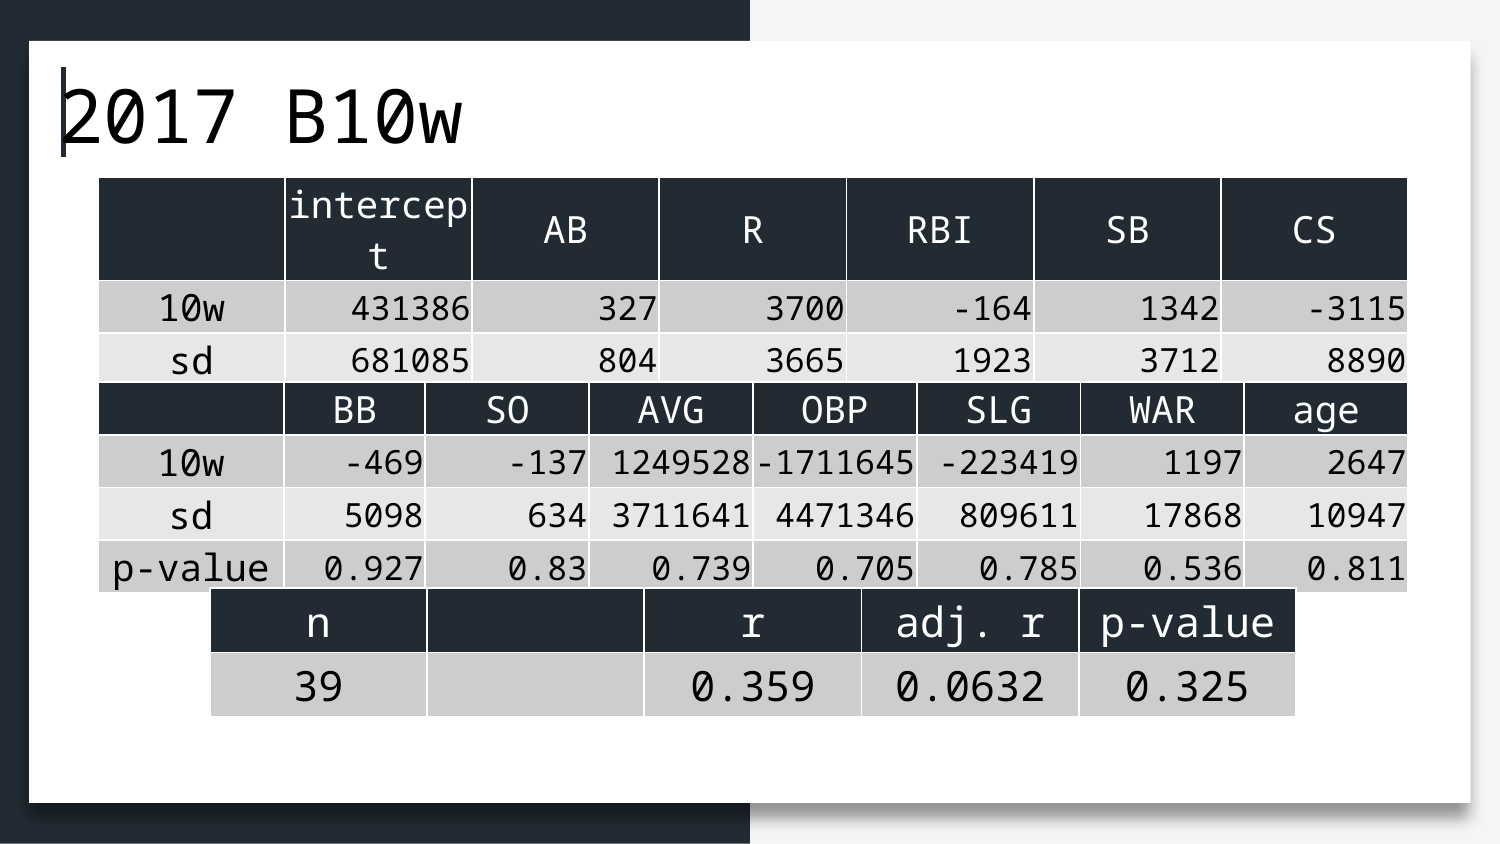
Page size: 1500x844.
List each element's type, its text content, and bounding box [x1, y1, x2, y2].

table_cell 4471346 [754, 488, 916, 539]
table_header WAR [1081, 383, 1243, 434]
table_header n [211, 589, 426, 652]
table_cell 804 [473, 334, 658, 381]
table_cell 10w [99, 281, 284, 332]
table_cell 634 [426, 488, 588, 539]
table_header SLG [918, 383, 1080, 434]
text_box 2017 B10w [44, 60, 479, 166]
table_cell 1923 [847, 334, 1033, 381]
table_cell 681085 [286, 334, 471, 381]
table_cell 3712 [1035, 334, 1220, 381]
table_cell 1197 [1081, 436, 1243, 487]
table_cell 0.325 [1080, 653, 1295, 716]
table_cell 17868 [1081, 488, 1243, 539]
table_header adj. r [862, 589, 1078, 652]
table_cell [428, 653, 643, 716]
table_header BB [285, 383, 424, 434]
table_header AVG [590, 383, 752, 434]
table_header CS [1222, 178, 1407, 280]
table_cell 39 [211, 653, 426, 716]
table_cell 1249528 [590, 436, 752, 487]
table_header [99, 178, 284, 280]
table_header p-value [1080, 589, 1295, 652]
table_header OBP [754, 383, 916, 434]
table_header age [1245, 383, 1407, 434]
table_header RBI [847, 178, 1033, 280]
table_cell 327 [473, 281, 658, 332]
table_cell 3711641 [590, 488, 752, 539]
table_cell 0.785 [918, 541, 1080, 587]
table_cell 2647 [1245, 436, 1407, 487]
table_cell 0.536 [1081, 541, 1243, 587]
table_cell 0.359 [645, 653, 861, 716]
table_cell 0.83 [426, 541, 588, 587]
table_cell 8890 [1222, 334, 1407, 381]
table_header SB [1035, 178, 1220, 280]
table_cell 0.811 [1245, 541, 1407, 592]
table_cell 5098 [285, 488, 424, 539]
table_cell 809611 [918, 488, 1080, 539]
table_header r [645, 589, 861, 652]
table_cell -1711645 [754, 436, 916, 487]
table_cell -469 [285, 436, 424, 487]
table_cell 3700 [660, 281, 846, 332]
table_header AB [473, 178, 658, 280]
table_cell 3665 [660, 334, 846, 381]
table_cell -3115 [1222, 281, 1407, 332]
table_cell -164 [847, 281, 1033, 332]
table_cell 0.705 [754, 541, 916, 587]
table_cell 431386 [286, 281, 471, 332]
table_header SO [426, 383, 588, 434]
table_cell sd [99, 334, 284, 381]
table_cell 0.927 [285, 541, 424, 587]
table_cell 10w [99, 436, 283, 487]
table_cell sd [99, 488, 283, 539]
table_header R [660, 178, 846, 280]
table_cell 1342 [1035, 281, 1220, 332]
table_cell 0.739 [590, 541, 752, 587]
table_cell 0.0632 [862, 653, 1078, 716]
table_cell -137 [426, 436, 588, 487]
table_cell p-value [99, 541, 283, 592]
table_header [99, 383, 283, 434]
table_header [428, 589, 643, 652]
table_header intercept [286, 178, 471, 280]
table_cell 10947 [1245, 488, 1407, 539]
table_cell -223419 [918, 436, 1080, 487]
